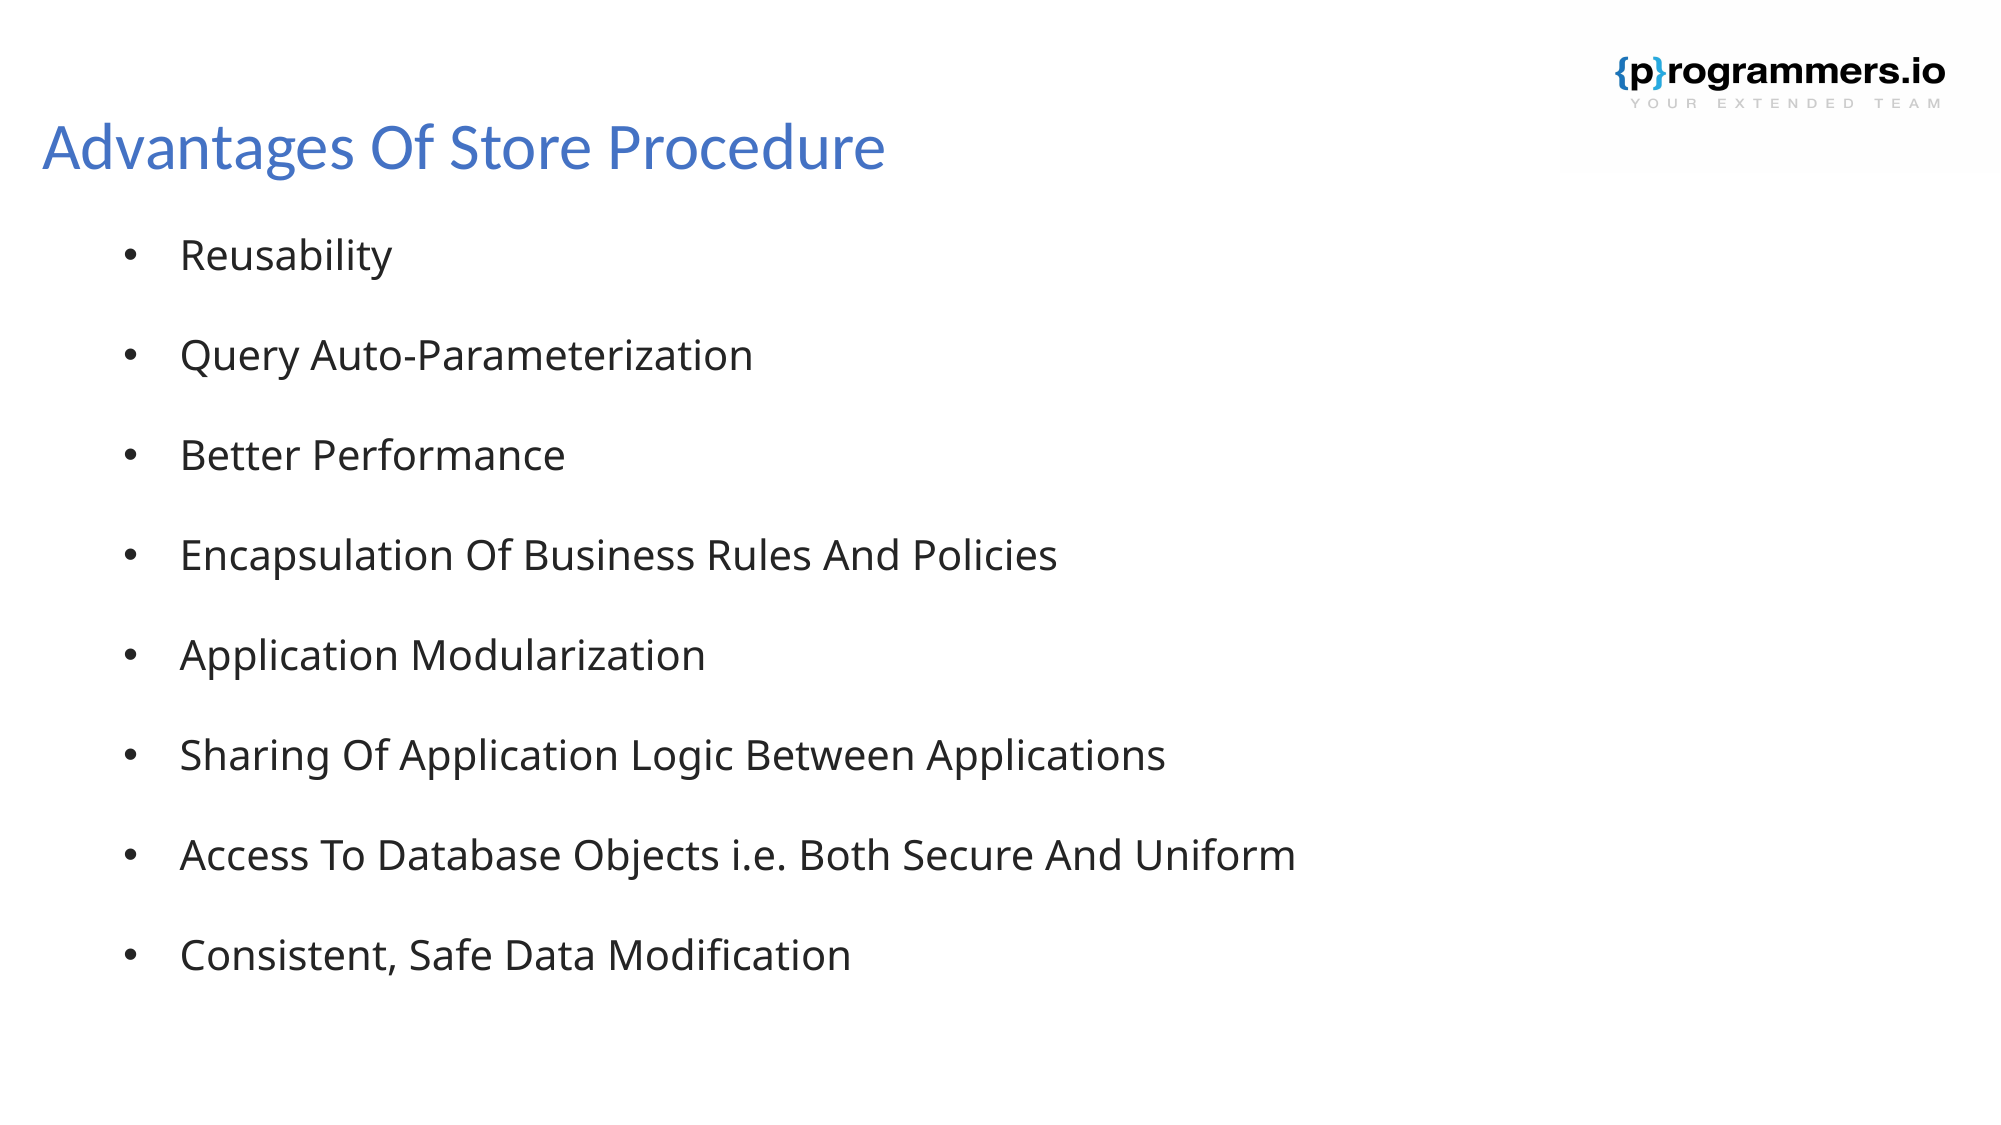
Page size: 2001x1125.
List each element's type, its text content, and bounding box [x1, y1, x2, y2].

text_box Advantages Of Store Procedure [27, 95, 903, 191]
picture [1560, 0, 2000, 173]
text_box Reusability Query Auto-Parameterization Better Performance Encapsulation Of Business Rules And Policies Application Modularization Sharing Of Application Logic Between Applications Access To Database Objects i.e. Both Secure And Uniform Consistent, Safe Data Modification [108, 221, 1966, 1037]
